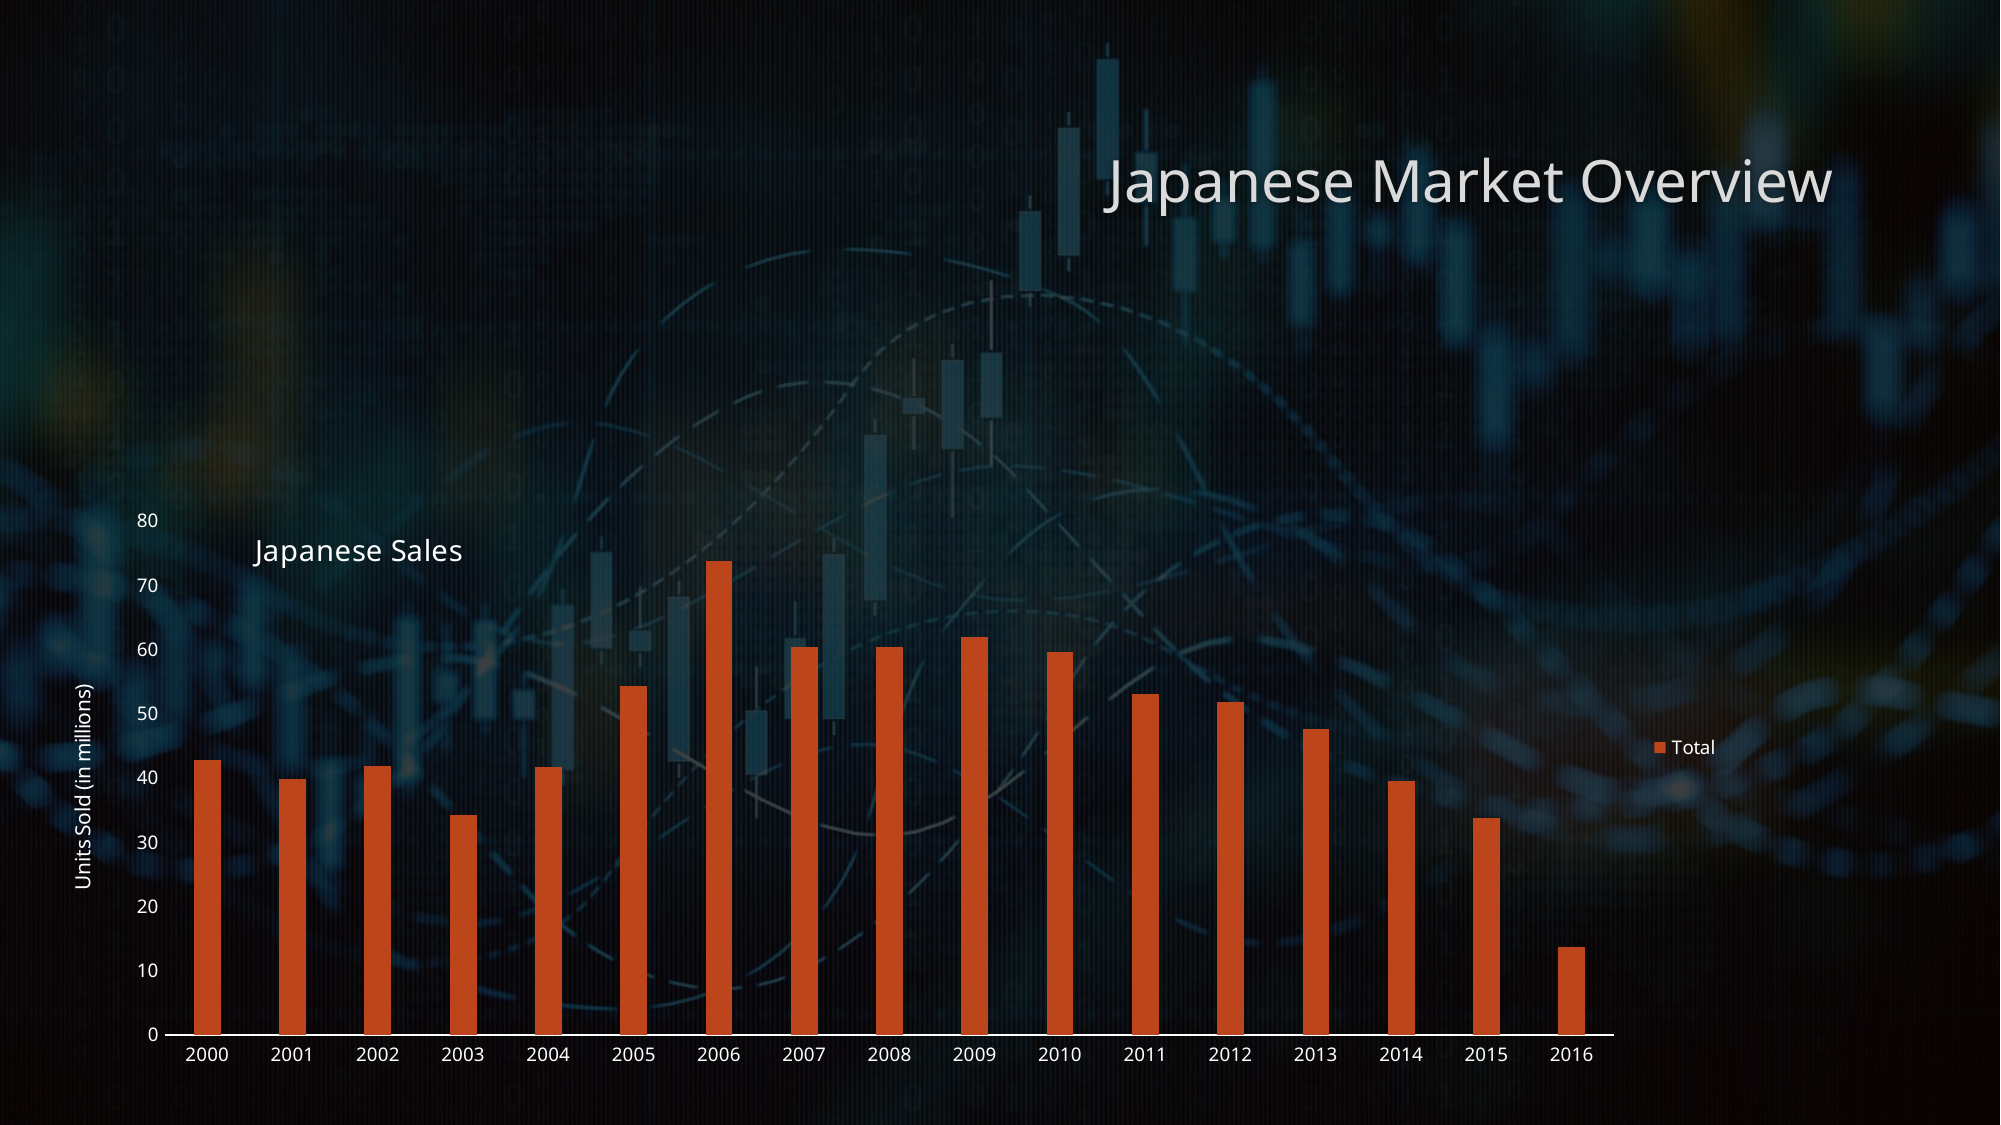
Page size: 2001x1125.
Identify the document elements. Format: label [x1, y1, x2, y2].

chart [35, 414, 1735, 1081]
picture [0, 0, 2000, 1125]
